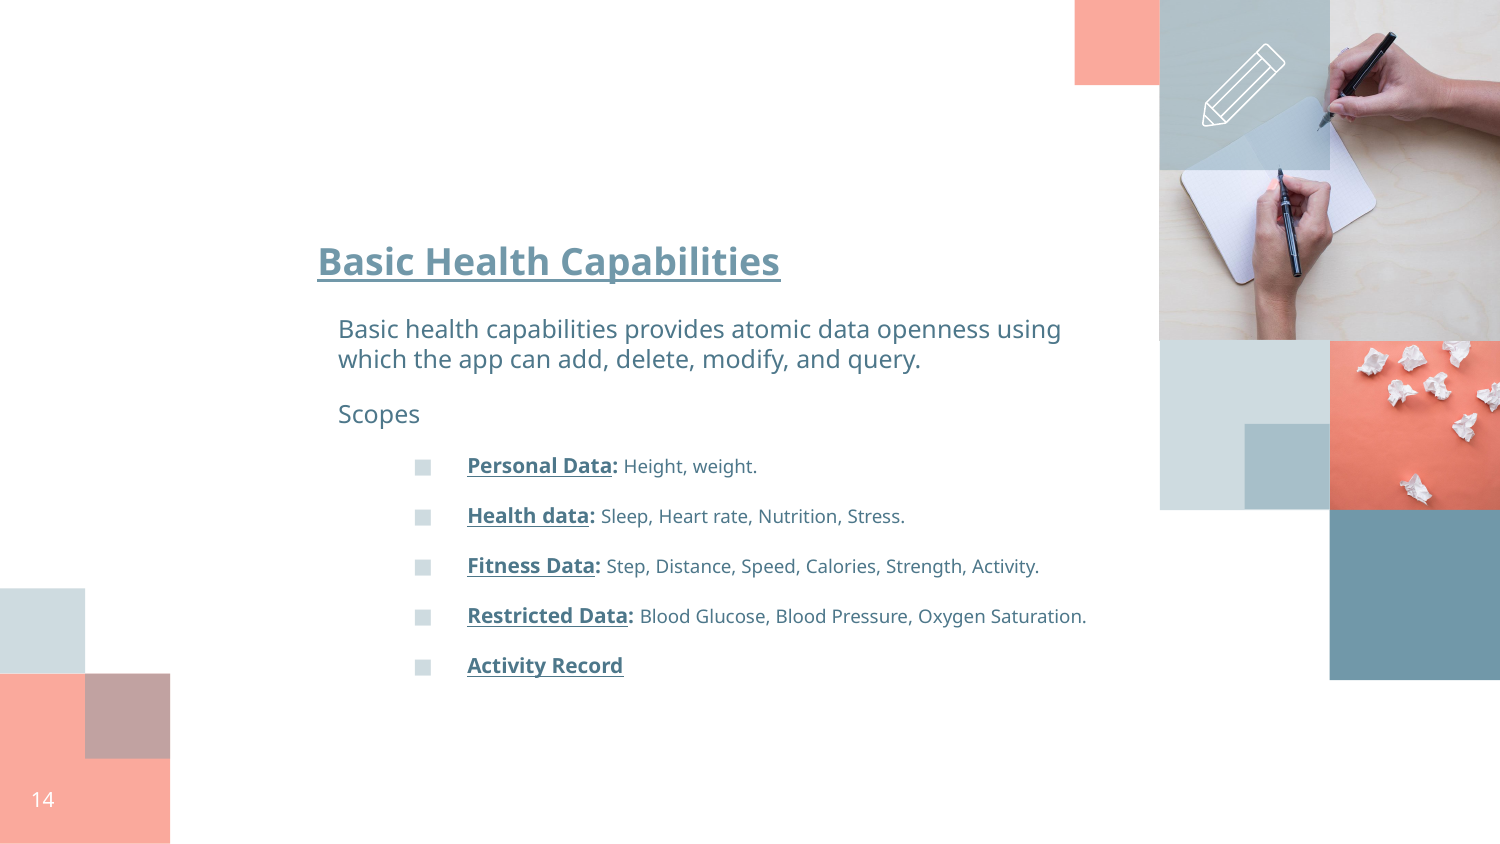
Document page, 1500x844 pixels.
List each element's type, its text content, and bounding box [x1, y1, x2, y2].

title Basic Health Capabilities [302, 196, 978, 298]
slide_number 14 [0, 758, 86, 844]
picture [1159, 0, 1500, 509]
list Basic health capabilities provides atomic data openness using which the app can add, delete, modify, and query. Scopes Personal Data: Height, weight. Health data: Sleep, Heart rate, Nutrition, Stress. Fitness Data: Step, Distance, Speed, Calories, Strength, Activity. Restricted Data: Blood Glucose, Blood Pressure, Oxygen Saturation. Activity Record [302, 298, 1151, 759]
